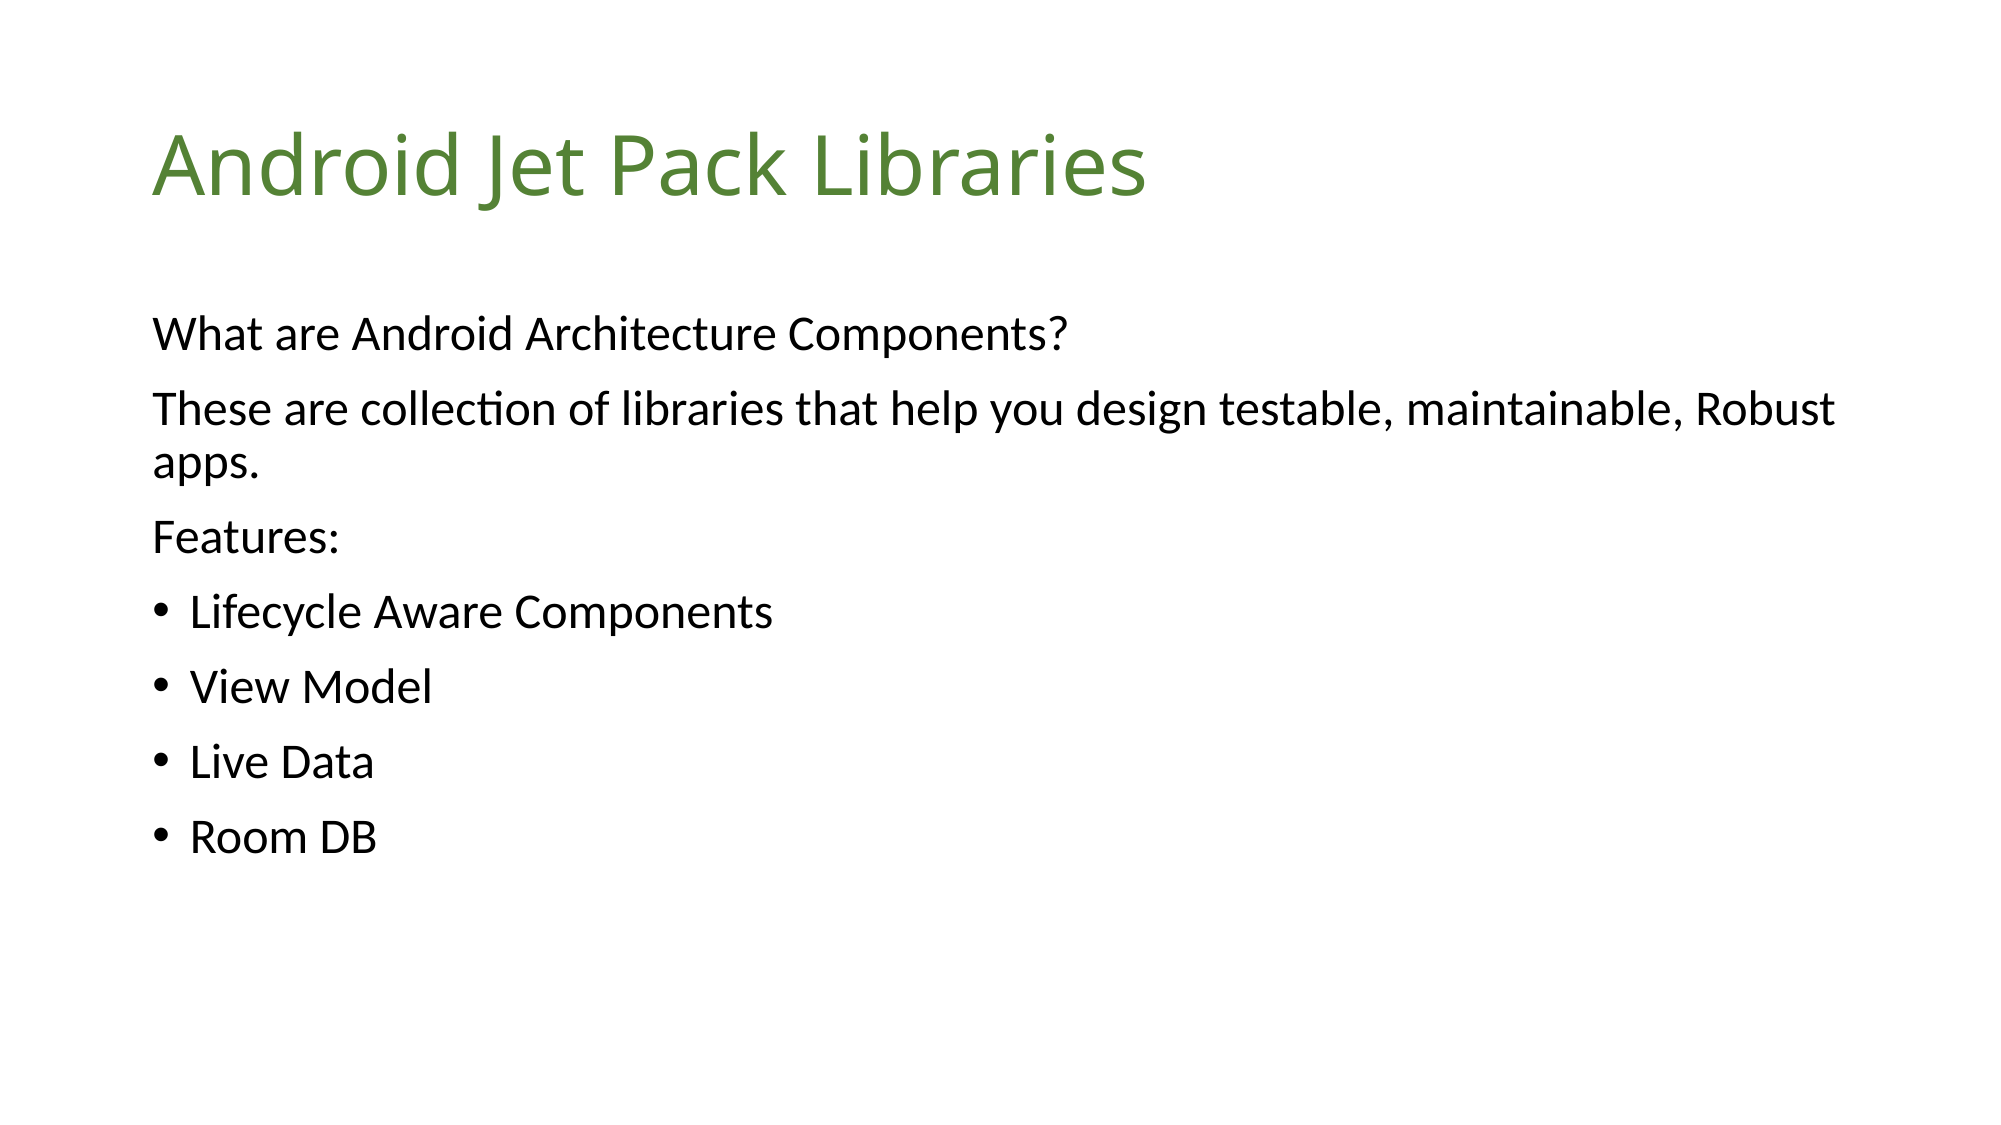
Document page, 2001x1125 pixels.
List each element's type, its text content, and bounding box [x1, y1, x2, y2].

title Android Jet Pack Libraries [137, 59, 1863, 278]
list What are Android Architecture Components? These are collection of libraries that help you design testable, maintainable, Robust apps. Features: Lifecycle Aware Components View Model Live Data Room DB [137, 299, 1863, 1014]
